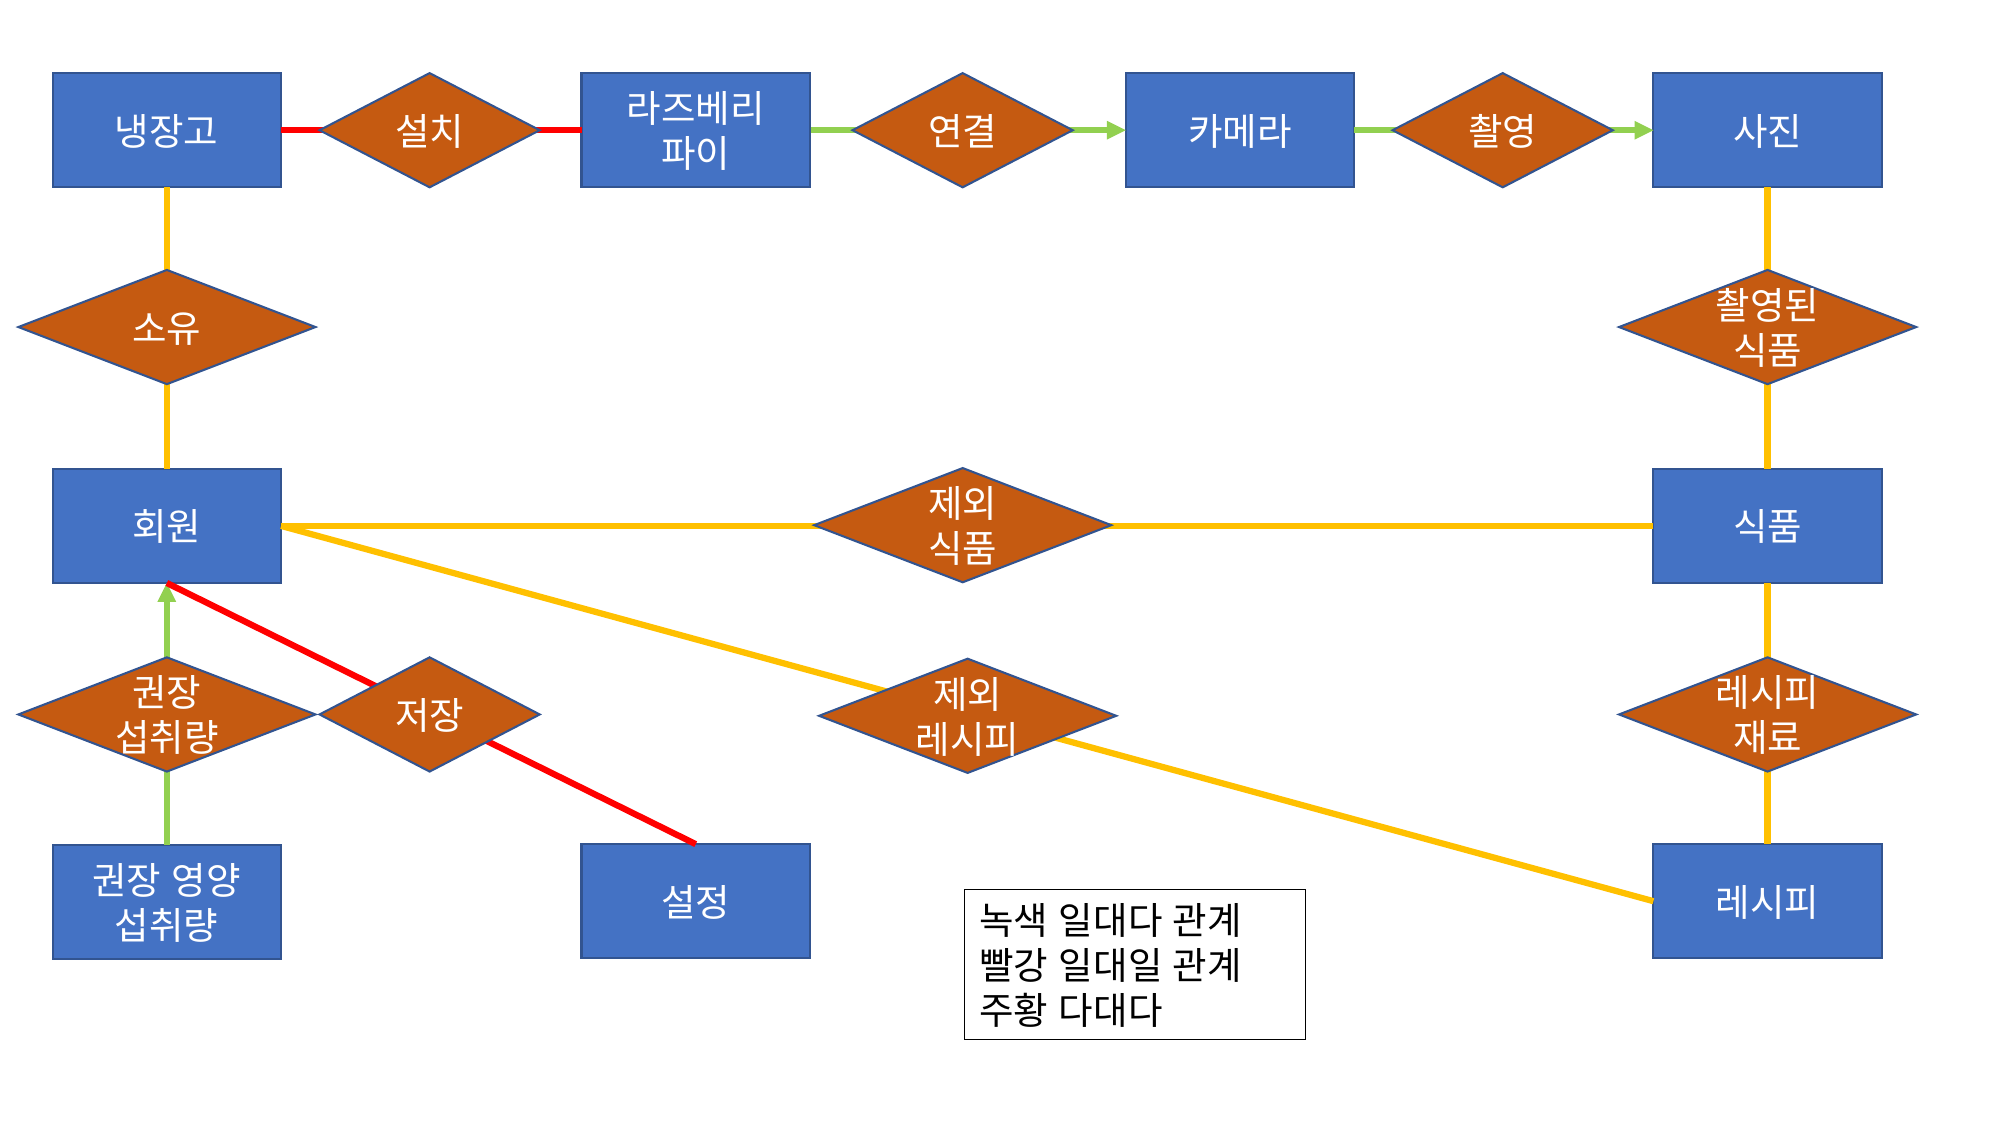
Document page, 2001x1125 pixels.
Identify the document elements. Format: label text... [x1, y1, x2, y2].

text_box 권장 섭취량 [15, 656, 166, 773]
text_box 냉장고 [52, 72, 282, 188]
text_box 촬영 [1391, 131, 1614, 189]
text_box 카메라 [1125, 72, 1355, 188]
text_box 라즈베리 파이 [580, 72, 811, 188]
text_box 식품 [1652, 468, 1883, 584]
text_box 설치 [318, 131, 541, 189]
text_box 소유 [167, 268, 319, 386]
text_box 소유 [15, 269, 166, 385]
text_box 설정 [580, 902, 811, 959]
text_box 녹색 일대다 관계 빨강 일대일 관계 주황 다대다 [964, 902, 1306, 1040]
text_box 연결 [850, 71, 1075, 130]
text_box 레시피 재료 [1654, 656, 1767, 773]
text_box 권장 영양 섭취량 [52, 844, 282, 960]
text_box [166, 583, 281, 845]
text_box 레시피 재료 [1768, 656, 1920, 773]
text_box 회원 [52, 468, 282, 584]
text_box 촬영된 식품 [1768, 268, 1920, 386]
text_box 사진 [1652, 72, 1883, 188]
text_box 촬영된 식품 [1616, 269, 1767, 386]
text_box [281, 525, 1654, 902]
text_box 제외 식품 [811, 466, 1114, 525]
text_box 설치 [317, 71, 542, 130]
text_box 촬영 [1390, 71, 1615, 130]
text_box 레시피 [1652, 843, 1883, 959]
text_box 연결 [851, 131, 1074, 189]
